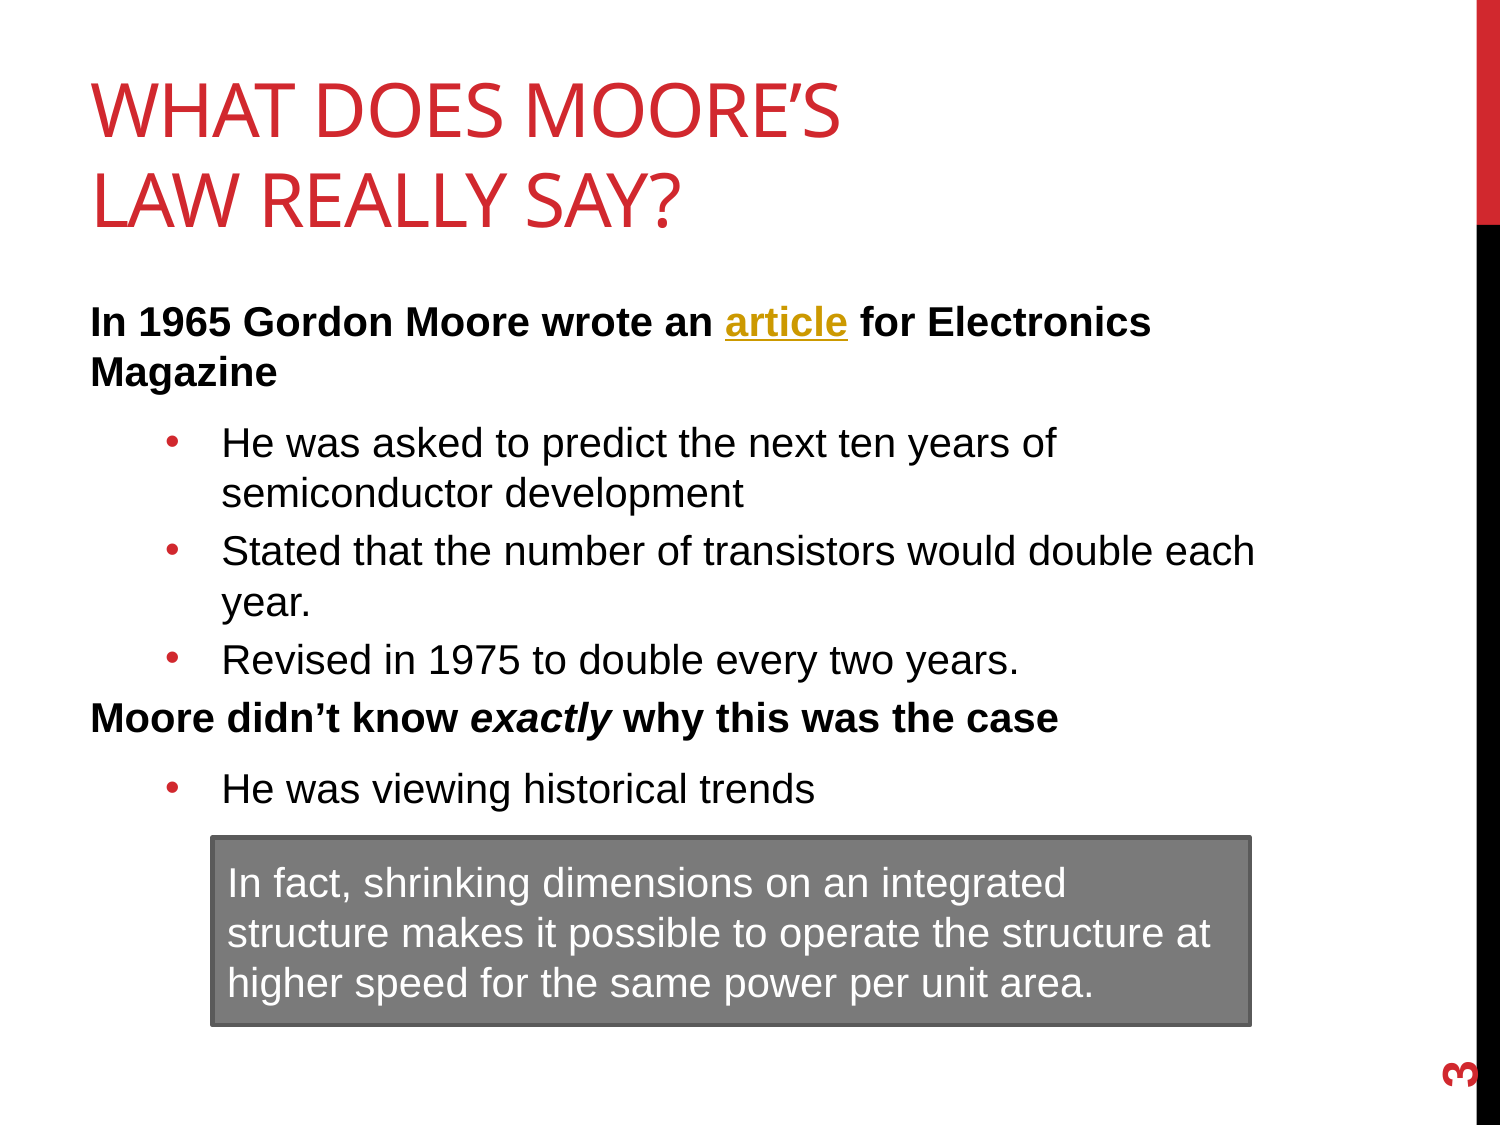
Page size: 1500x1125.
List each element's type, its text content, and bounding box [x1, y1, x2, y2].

slide_number 3 [1427, 887, 1488, 1104]
text_box In fact, shrinking dimensions on an integrated structure makes it possible to operate the structure at higher speed for the same power per unit area. [210, 835, 1252, 1027]
title What does Moore’s law really say? [75, 25, 1025, 250]
list In 1965 Gordon Moore wrote an article for Electronics Magazine He was asked to predict the next ten years of semiconductor development Stated that the number of transistors would double each year. Revised in 1975 to double every two years. Moore didn’t know exactly why this was the case He was viewing historical trends [75, 287, 1325, 1005]
